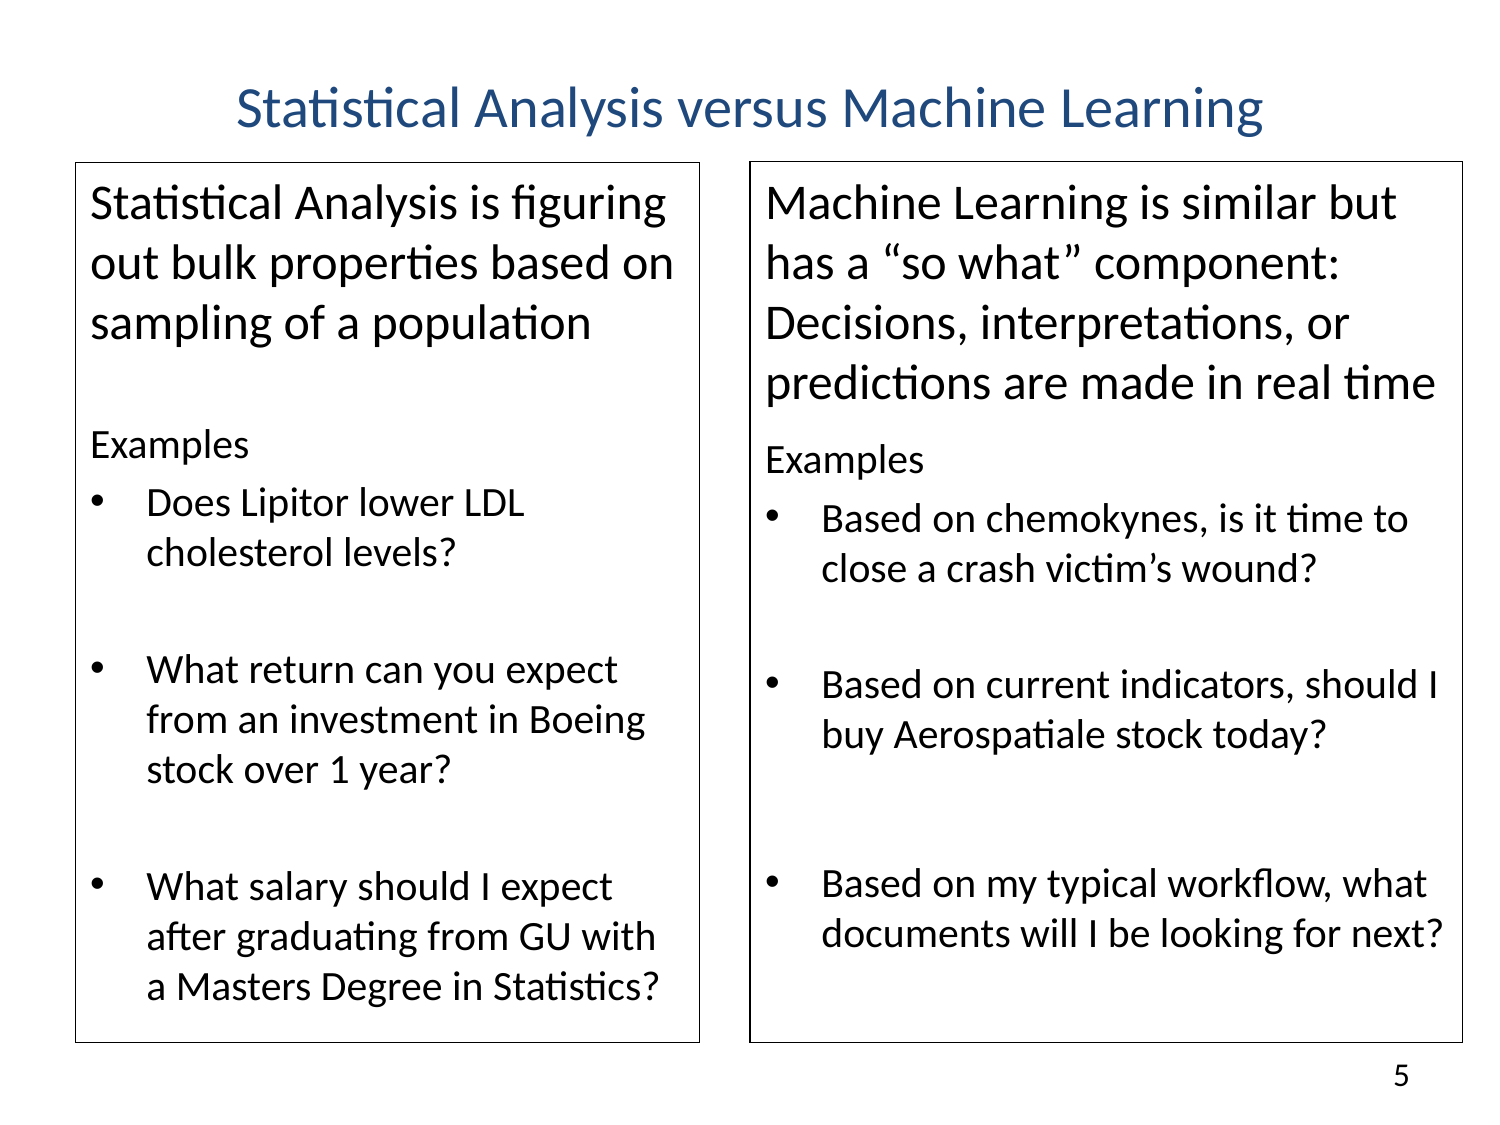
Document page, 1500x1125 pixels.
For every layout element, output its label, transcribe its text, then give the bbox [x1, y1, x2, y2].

slide_number 5 [1074, 1043, 1425, 1103]
title Statistical Analysis versus Machine Learning [75, 45, 1425, 163]
text_box Machine Learning is similar but has a “so what” component: Decisions, interpretations, or predictions are made in real time Examples Based on chemokynes, is it time to close a crash victim’s wound? Based on current indicators, should I buy Aerospatiale stock today? Based on my typical workflow, what documents will I be looking for next? [750, 161, 1463, 1043]
list Statistical Analysis is figuring out bulk properties based on sampling of a population Examples Does Lipitor lower LDL cholesterol levels? What return can you expect from an investment in Boeing stock over 1 year? What salary should I expect after graduating from GU with a Masters Degree in Statistics? [75, 162, 700, 1043]
